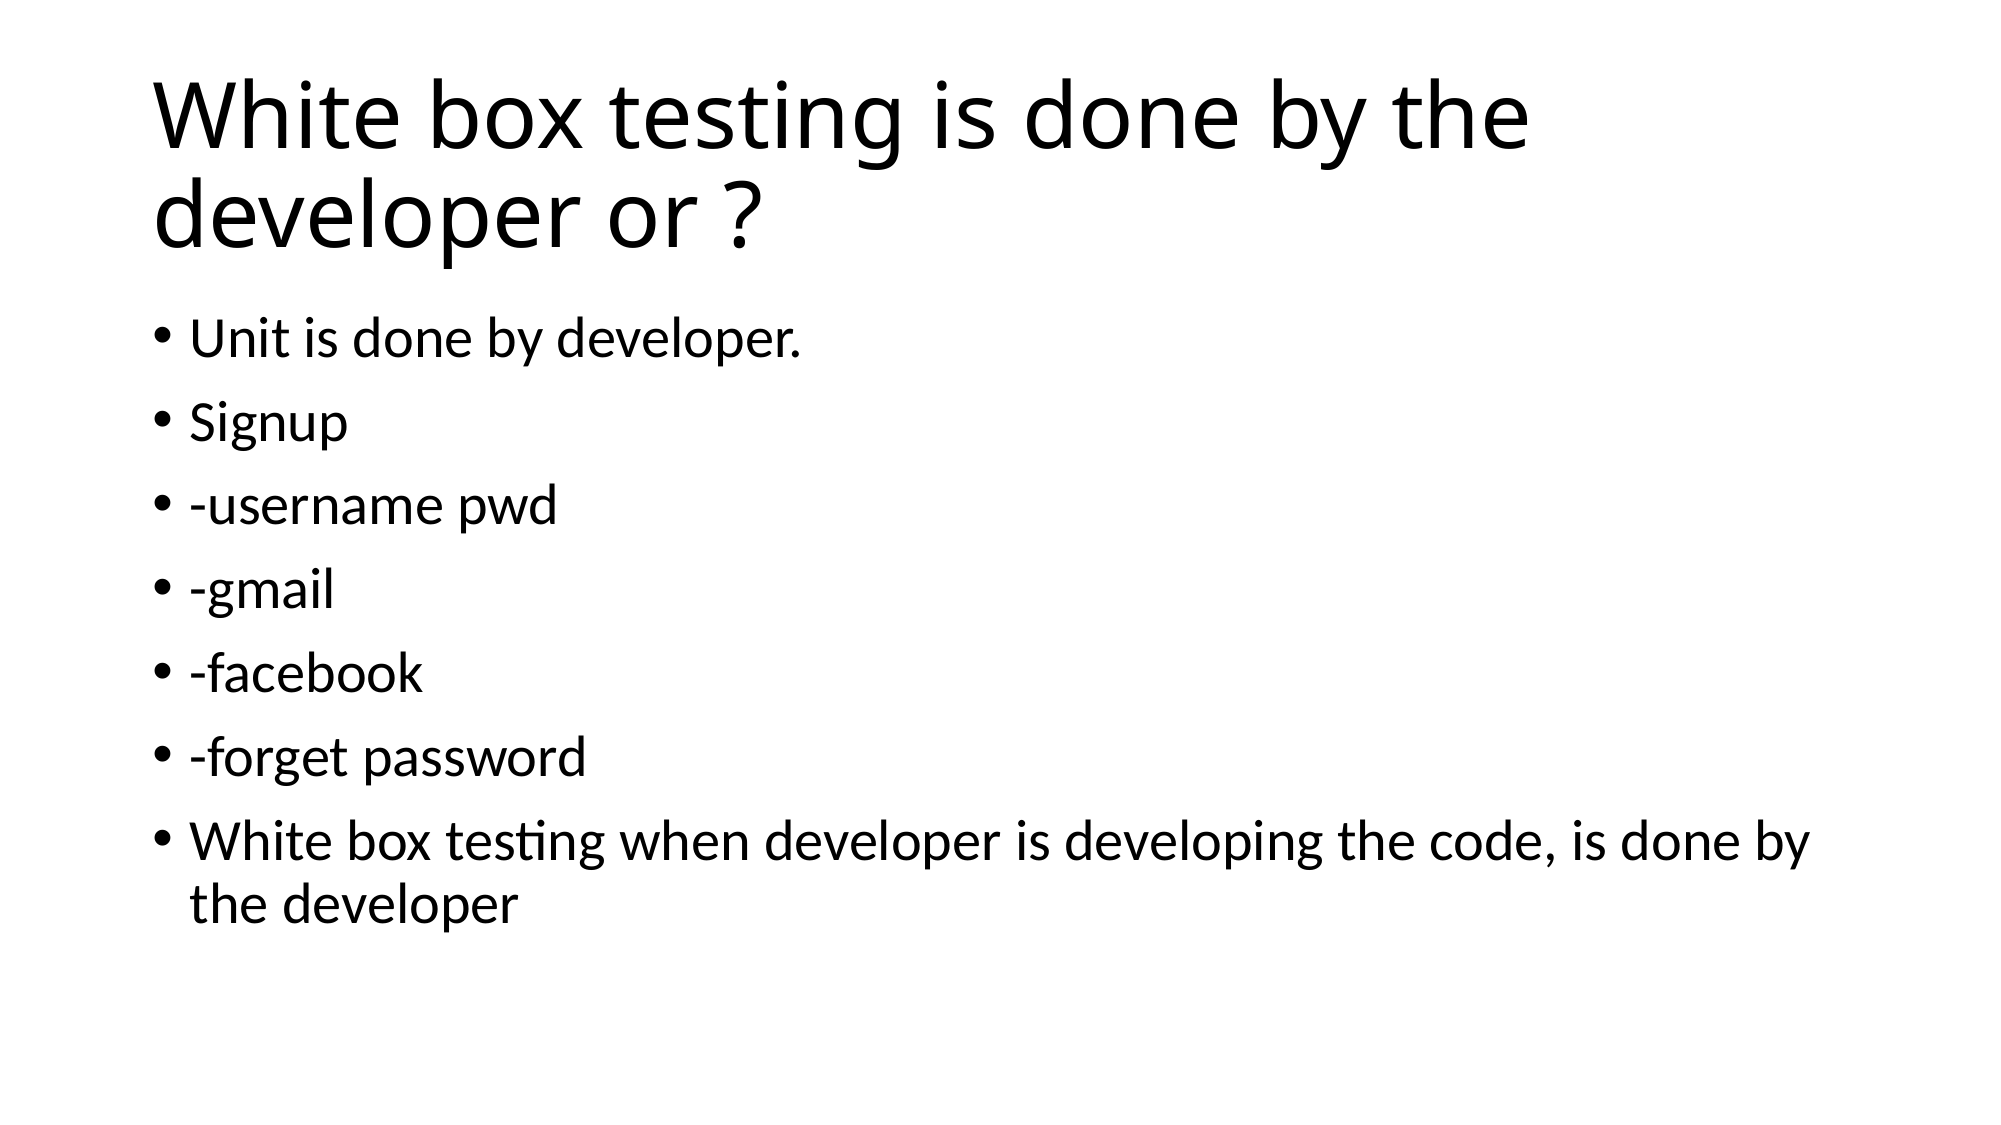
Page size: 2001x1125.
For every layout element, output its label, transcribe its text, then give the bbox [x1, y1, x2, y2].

list Unit is done by developer. Signup -username pwd -gmail -facebook -forget password White box testing when developer is developing the code, is done by the developer [137, 299, 1863, 1014]
title White box testing is done by the developer or ? [137, 59, 1863, 278]
